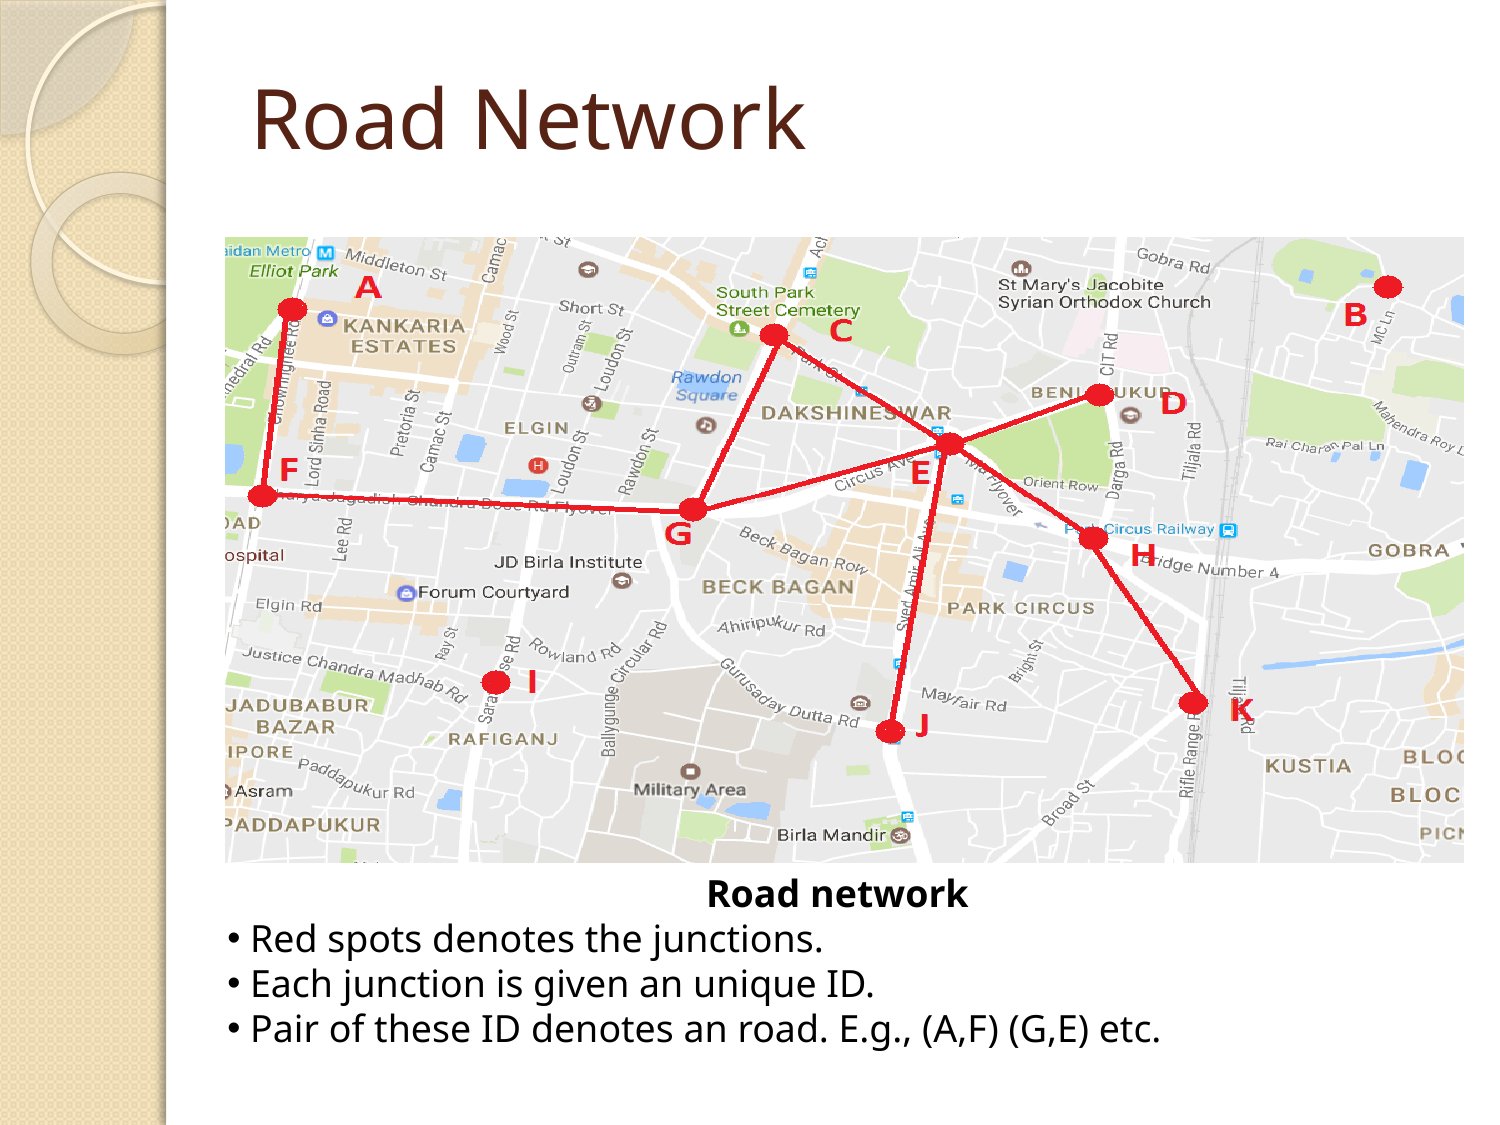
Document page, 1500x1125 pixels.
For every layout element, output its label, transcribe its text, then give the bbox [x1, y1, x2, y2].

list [224, 237, 1464, 863]
text_box Road network Red spots denotes the junctions. Each junction is given an unique ID. Pair of these ID denotes an road. E.g., (A,F) (G,E) etc. [212, 862, 1463, 1058]
title Road Network [235, 0, 1466, 233]
